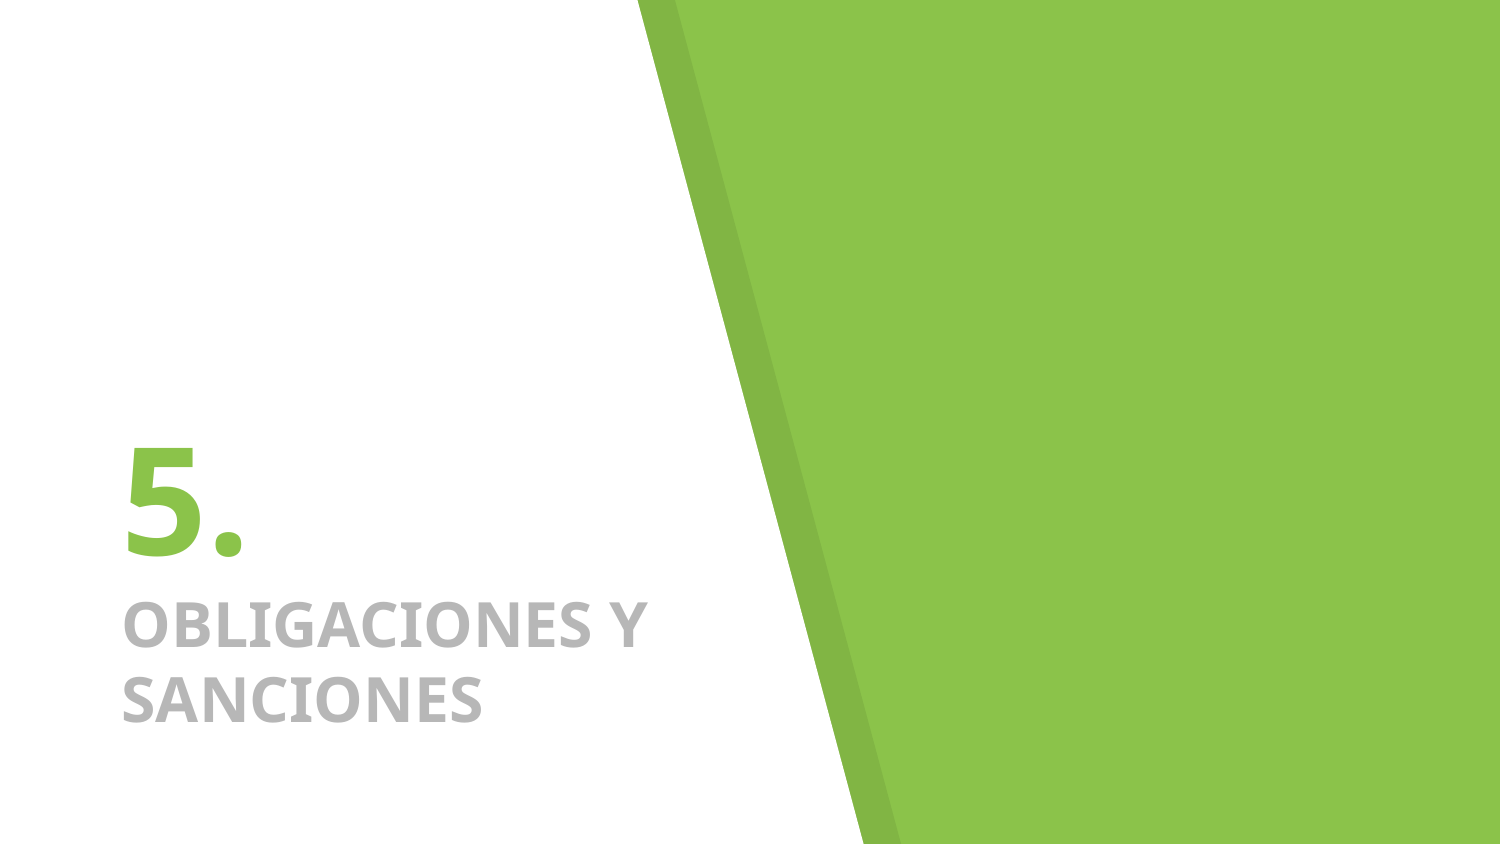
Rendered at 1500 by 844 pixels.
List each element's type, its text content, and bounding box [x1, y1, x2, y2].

title 5. OBLIGACIONES Y SANCIONES [106, 259, 808, 751]
